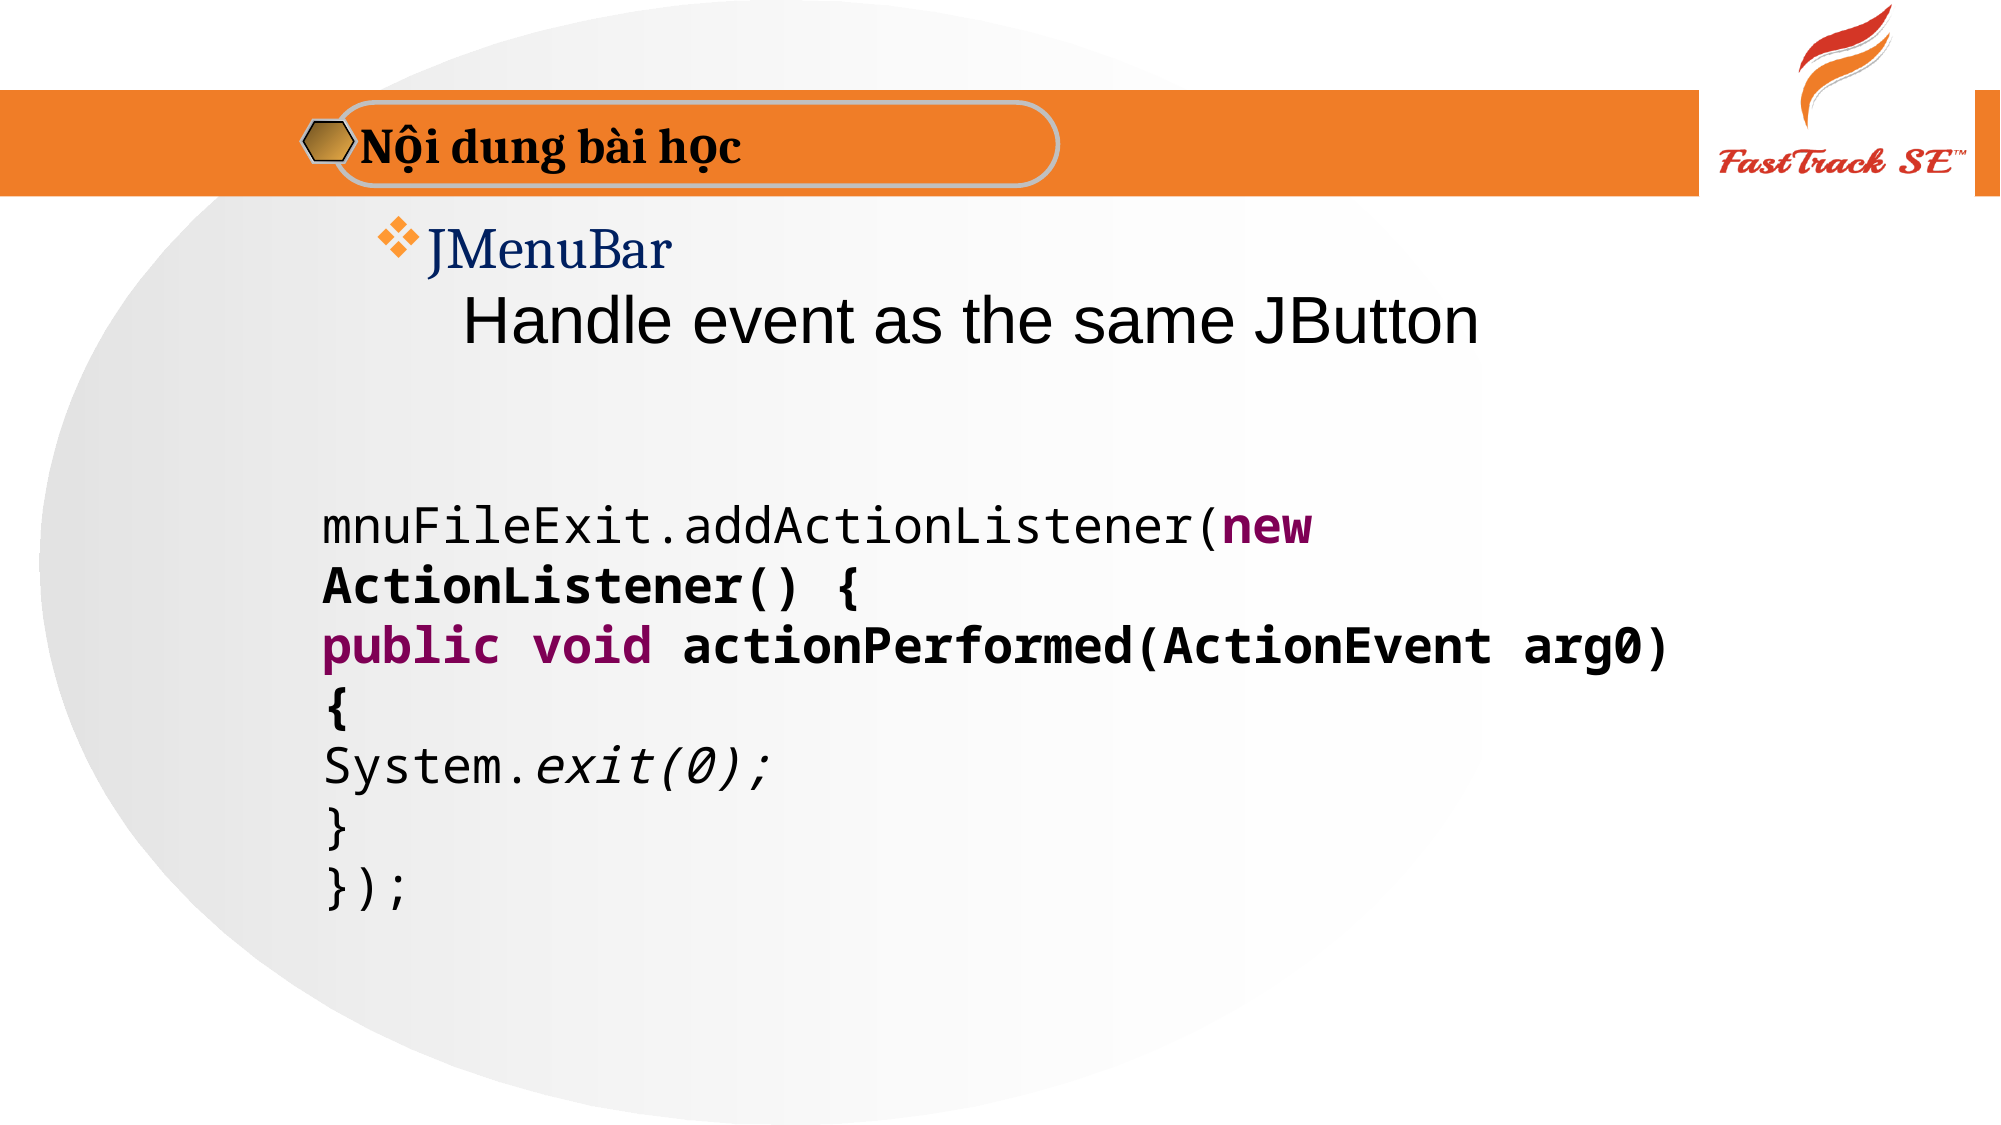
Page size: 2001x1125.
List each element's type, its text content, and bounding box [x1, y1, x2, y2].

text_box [299, 102, 1059, 186]
text_box JMenuBar [357, 202, 1708, 301]
text_box Handle event as the same JButton [448, 269, 1497, 365]
picture [1700, 0, 1975, 192]
text_box mnuFileExit.addActionListener(new ActionListener() { public void actionPerformed(ActionEvent arg0) { System.exit(0); } }); [308, 485, 1734, 921]
